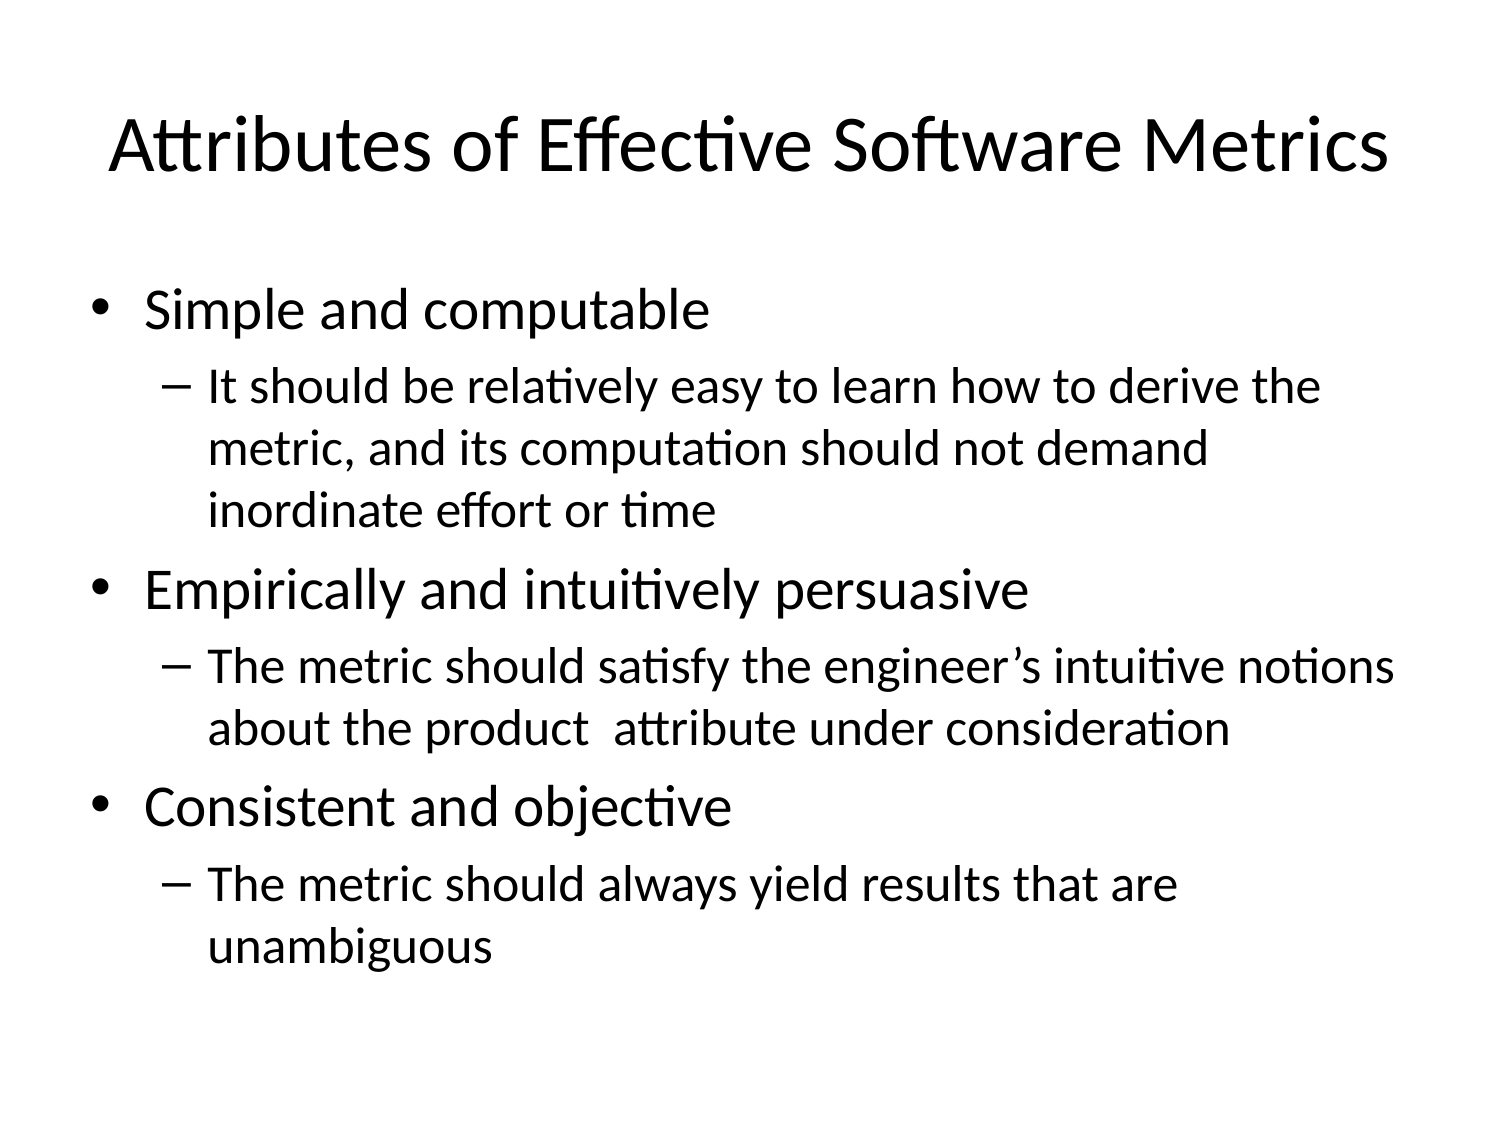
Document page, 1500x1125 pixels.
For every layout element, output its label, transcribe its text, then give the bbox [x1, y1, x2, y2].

title Attributes of Effective Software Metrics [75, 45, 1425, 233]
list Simple and computable It should be relatively easy to learn how to derive the metric, and its computation should not demand inordinate effort or time Empirically and intuitively persuasive The metric should satisfy the engineer’s intuitive notions about the product attribute under consideration Consistent and objective The metric should always yield results that are unambiguous [75, 262, 1425, 1005]
